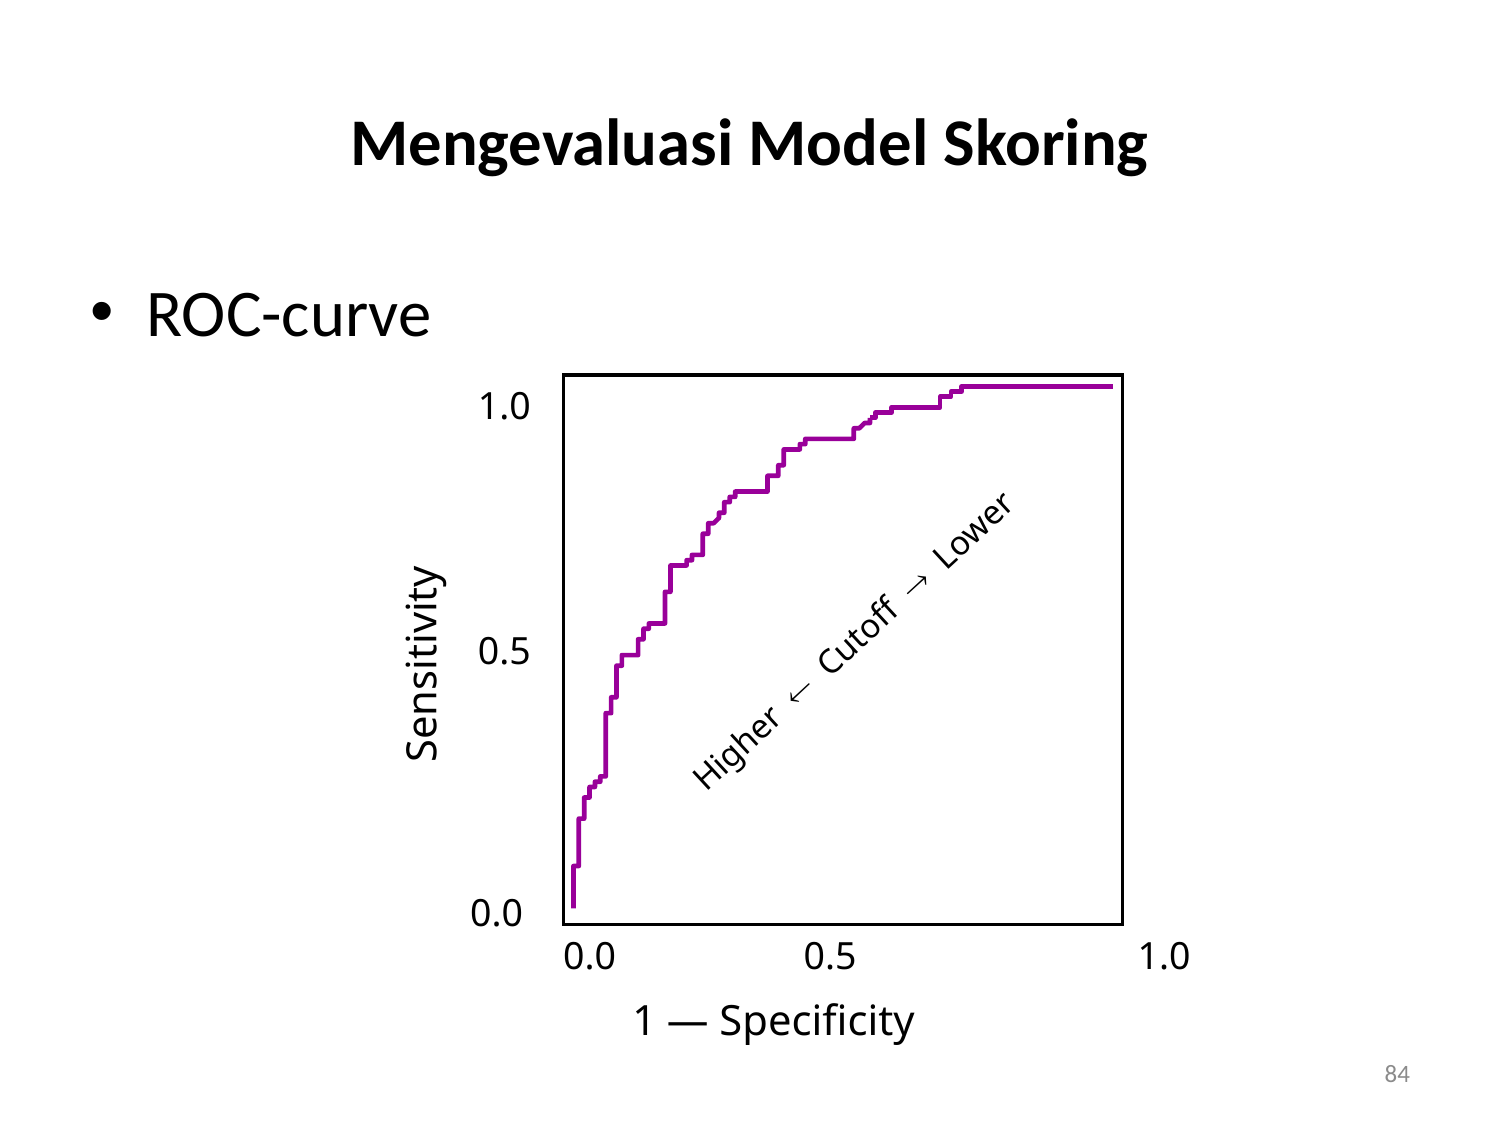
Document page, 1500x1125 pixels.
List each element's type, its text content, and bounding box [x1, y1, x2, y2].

title Mengevaluasi Model Skoring [75, 45, 1425, 233]
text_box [387, 374, 1207, 1044]
list ROC-curve [75, 262, 1425, 1005]
slide_number 84 [1074, 1042, 1425, 1103]
